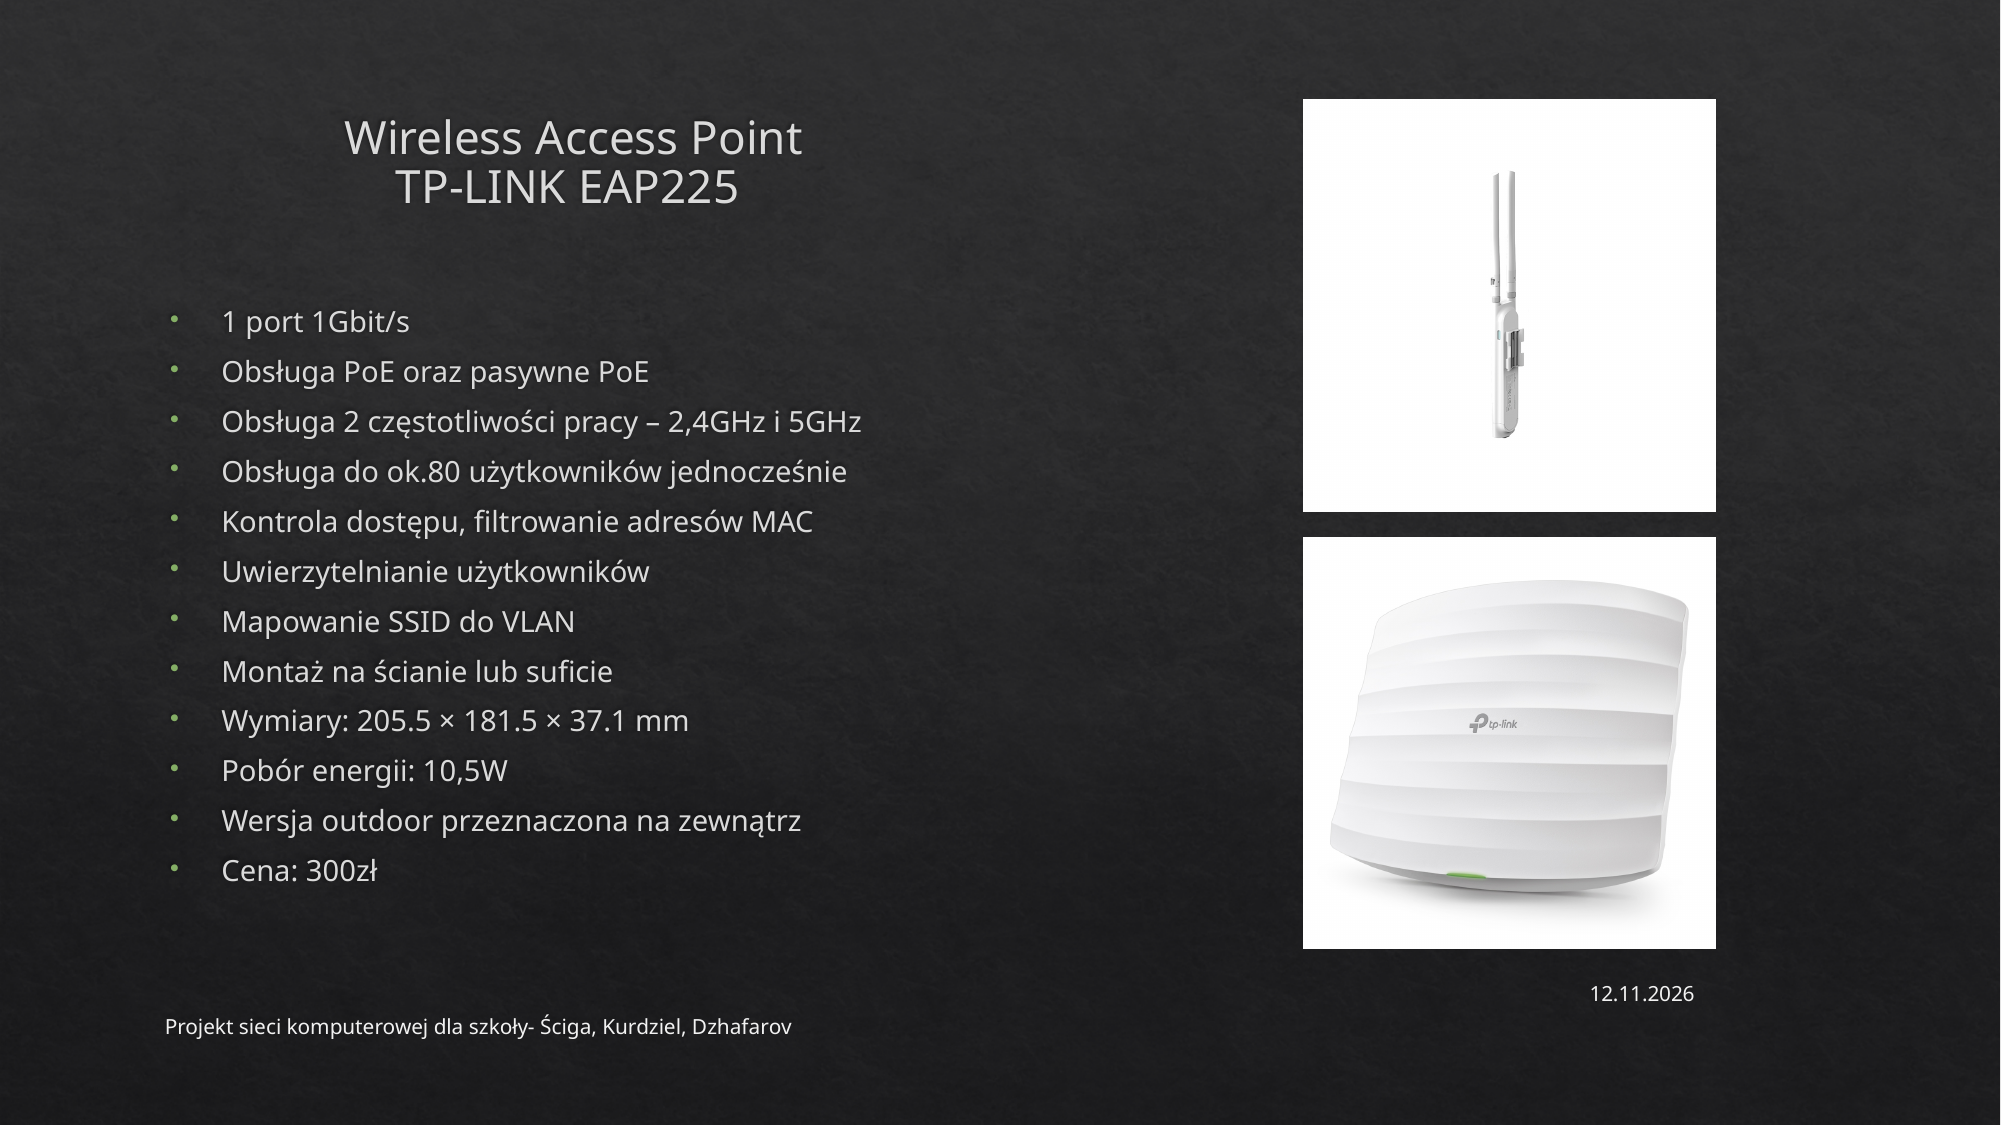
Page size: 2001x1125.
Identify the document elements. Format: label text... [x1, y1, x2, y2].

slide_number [1259, 965, 1710, 1025]
list 1 port 1Gbit/s Obsługa PoE oraz pasywne PoE Obsługa 2 częstotliwości pracy – 2,4GHz i 5GHz Obsługa do ok.80 użytkowników jednocześnie Kontrola dostępu, filtrowanie adresów MAC Uwierzytelnianie użytkowników Mapowanie SSID do VLAN Montaż na ścianie lub suficie Wymiary: 205.5 × 181.5 × 37.1 mm Pobór energii: 10,5W Wersja outdoor przeznaczona na zewnątrz Cena: 300zł [149, 299, 998, 950]
picture [1303, 537, 1716, 950]
title Wireless Access Point TP-LINK EAP225 [149, 99, 998, 284]
picture [1303, 99, 1716, 512]
footer Projekt sieci komputerowej dla szkoły- Ściga, Kurdziel, Dzhafarov [149, 996, 1245, 1057]
